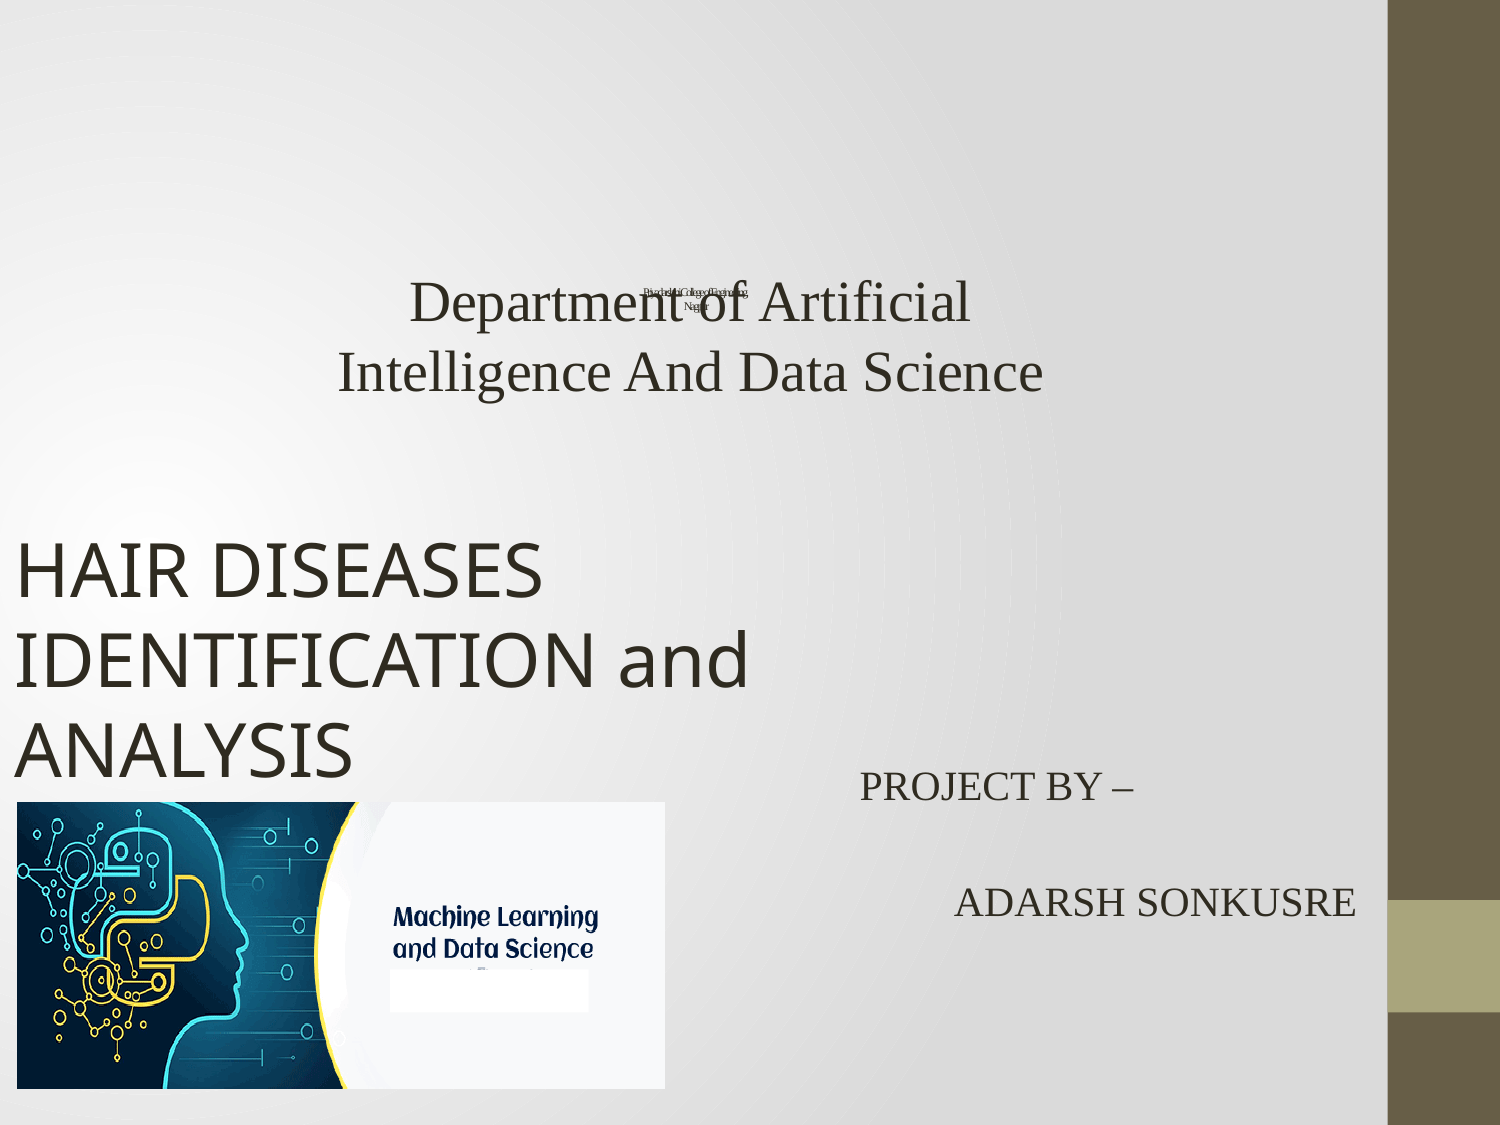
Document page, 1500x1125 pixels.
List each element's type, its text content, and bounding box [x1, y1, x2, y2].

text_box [17, 802, 665, 1089]
text_box HAIR DISEASES IDENTIFICATION and ANALYSIS [0, 515, 833, 800]
title Priyadarshini College of Engineering, Nagpur [0, 137, 1394, 332]
subtitle PROJECT BY – ADARSH SONKUSRE [844, 692, 1405, 1008]
text_box Department of Artificial Intelligence And Data Science [289, 255, 1093, 410]
